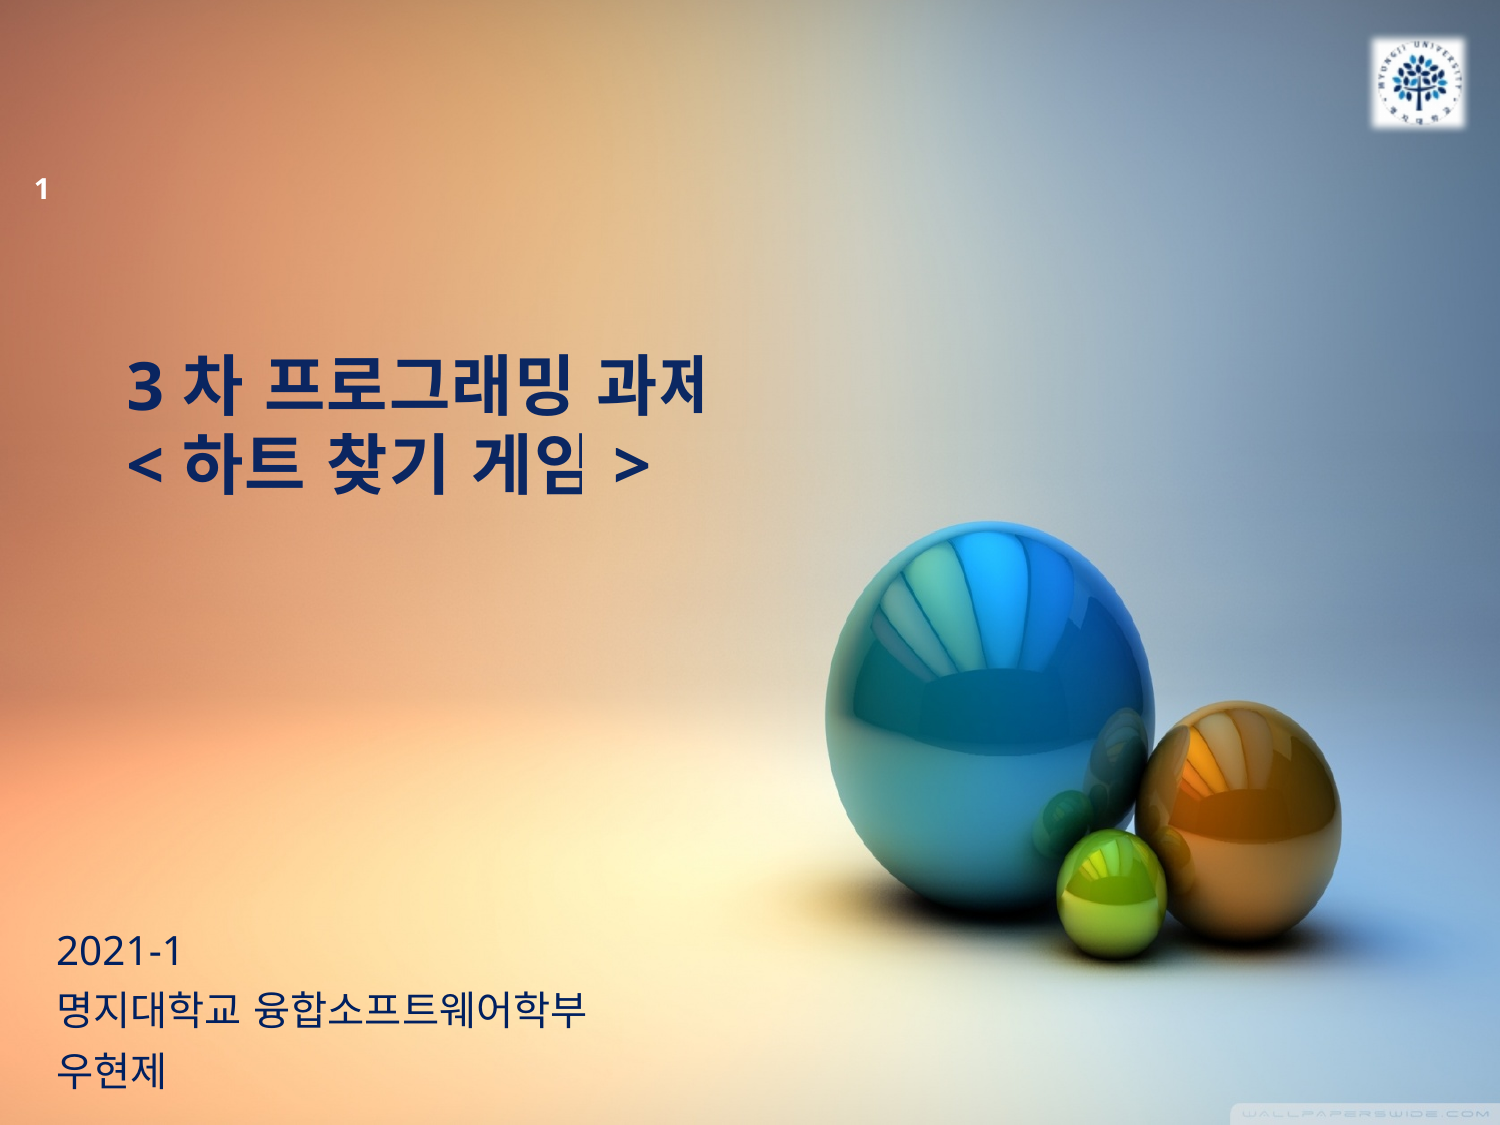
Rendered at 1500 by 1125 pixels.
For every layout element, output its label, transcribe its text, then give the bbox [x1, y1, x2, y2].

slide_number 1 [0, 170, 87, 211]
subtitle 2021-1 명지대학교 융합소프트웨어학부 우현제 [41, 916, 1092, 1103]
picture [0, 0, 1500, 1125]
title 3차 프로그래밍 과제 <하트 찾기 게임> [112, 302, 1388, 544]
